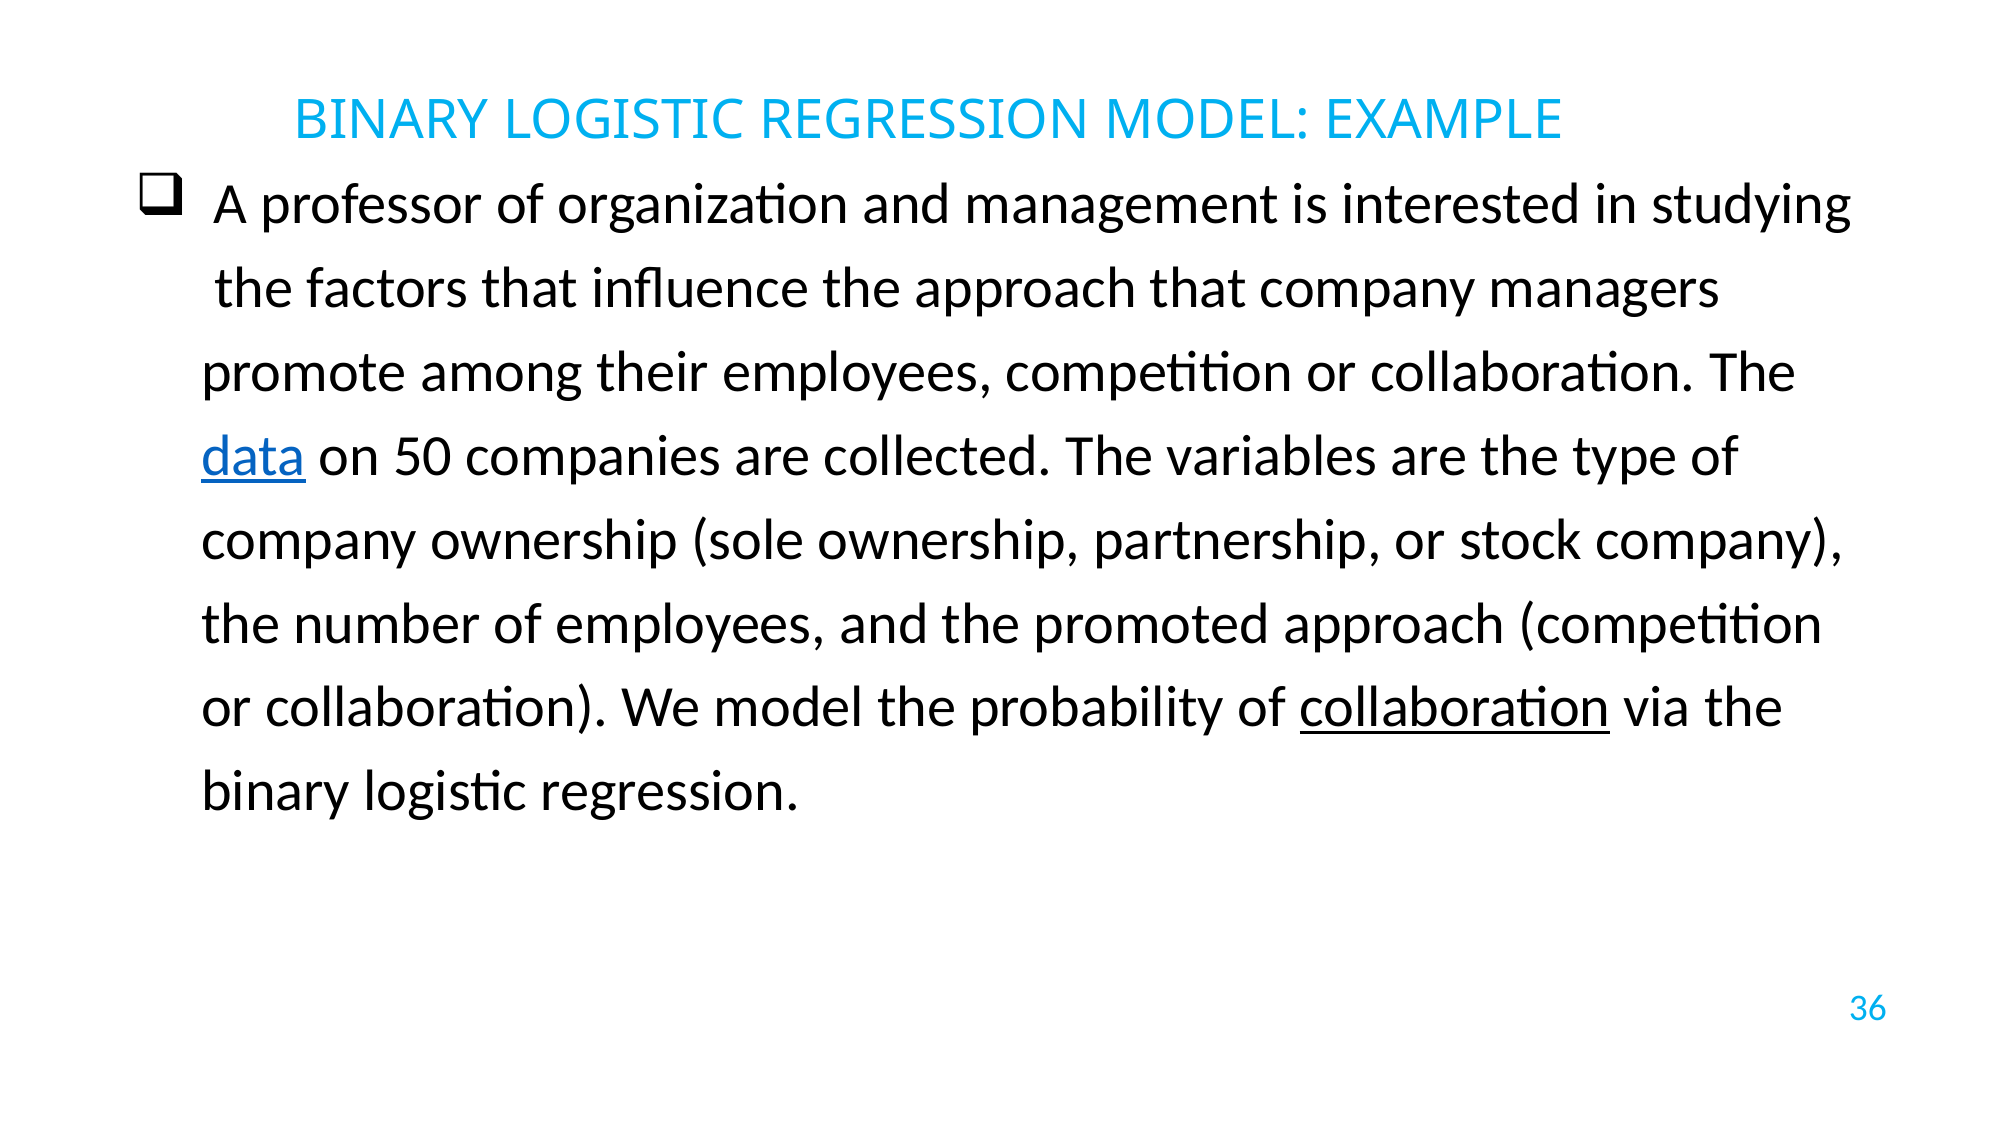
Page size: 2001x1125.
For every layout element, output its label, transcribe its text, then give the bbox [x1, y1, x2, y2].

list A professor of organization and management is interested in studying the factors that influence the approach that company managers promote among their employees, competition or collaboration. The data on 50 companies are collected. The variables are the type of company ownership (sole ownership, partnership, or stock company), the number of employees, and the promoted approach (competition or collaboration). We model the probability of collaboration via the binary logistic regression. [120, 166, 1892, 1009]
slide_number 36 [1782, 958, 1902, 1053]
text_box BINARY LOGISTIC REGRESSION MODEL: EXAMPLE [278, 34, 1694, 157]
